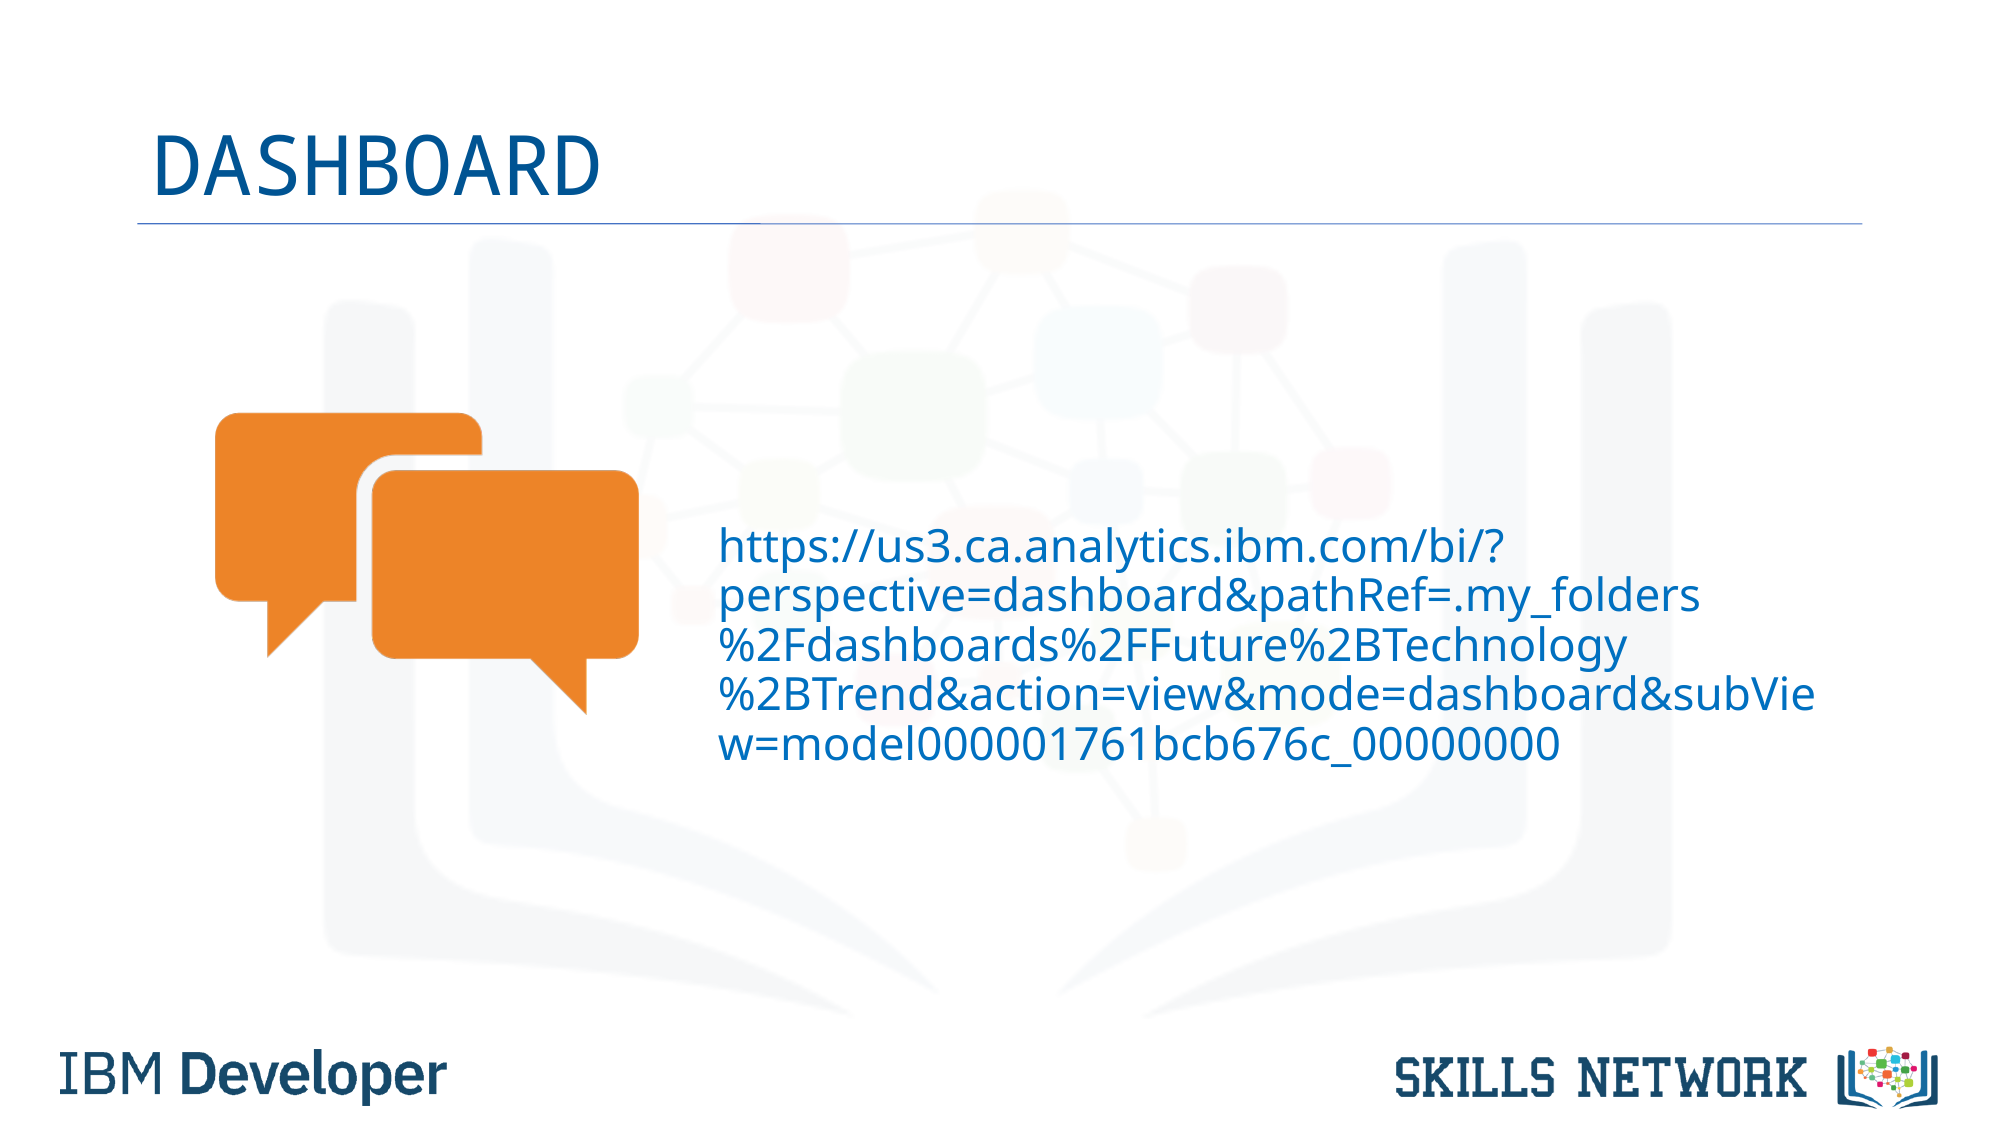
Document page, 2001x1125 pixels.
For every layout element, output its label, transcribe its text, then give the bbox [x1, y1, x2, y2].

picture [176, 311, 678, 813]
picture [1390, 1045, 1945, 1111]
list https://us3.ca.analytics.ibm.com/bi/?perspective=dashboard&pathRef=.my_folders%2Fdashboards%2FFuture%2BTechnology%2BTrend&action=view&mode=dashboard&subView=model000001761bcb676c_00000000 [702, 515, 1863, 937]
picture [55, 1045, 459, 1108]
title DASHBOARD [137, 59, 1863, 278]
